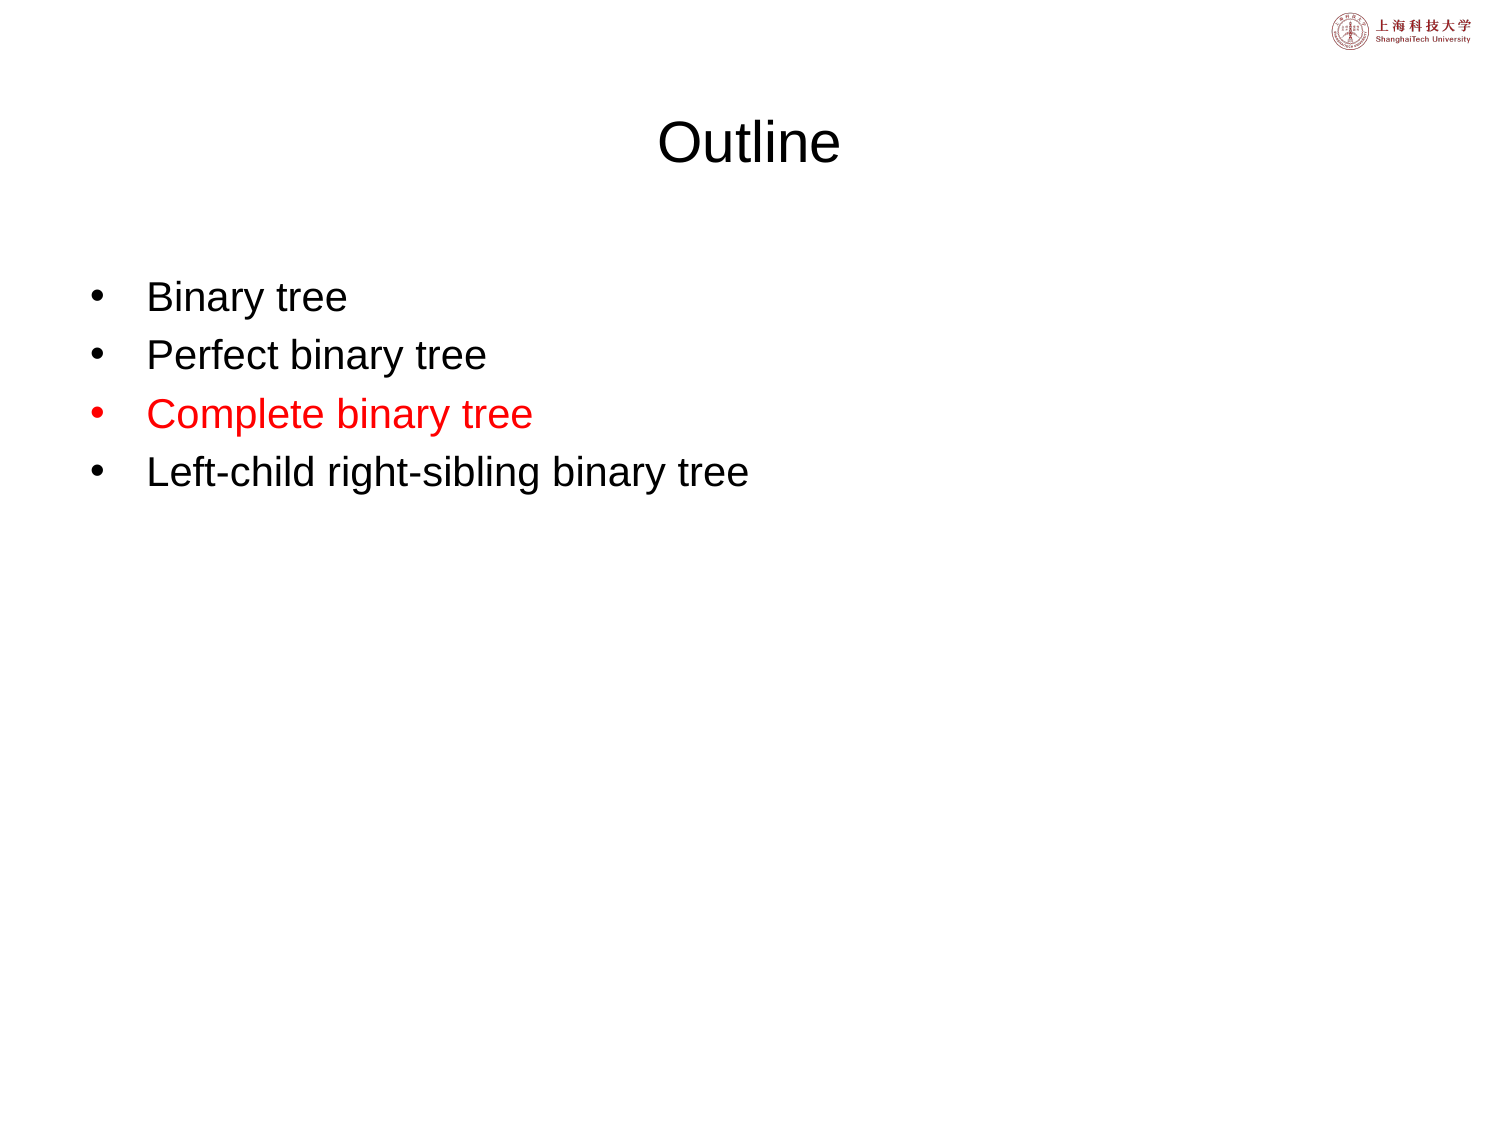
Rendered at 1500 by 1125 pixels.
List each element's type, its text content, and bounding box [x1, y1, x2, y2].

list Binary tree Perfect binary tree Complete binary tree Left-child right-sibling binary tree [74, 262, 1426, 1006]
picture [1327, 0, 1478, 109]
title Outline [74, 44, 1426, 233]
